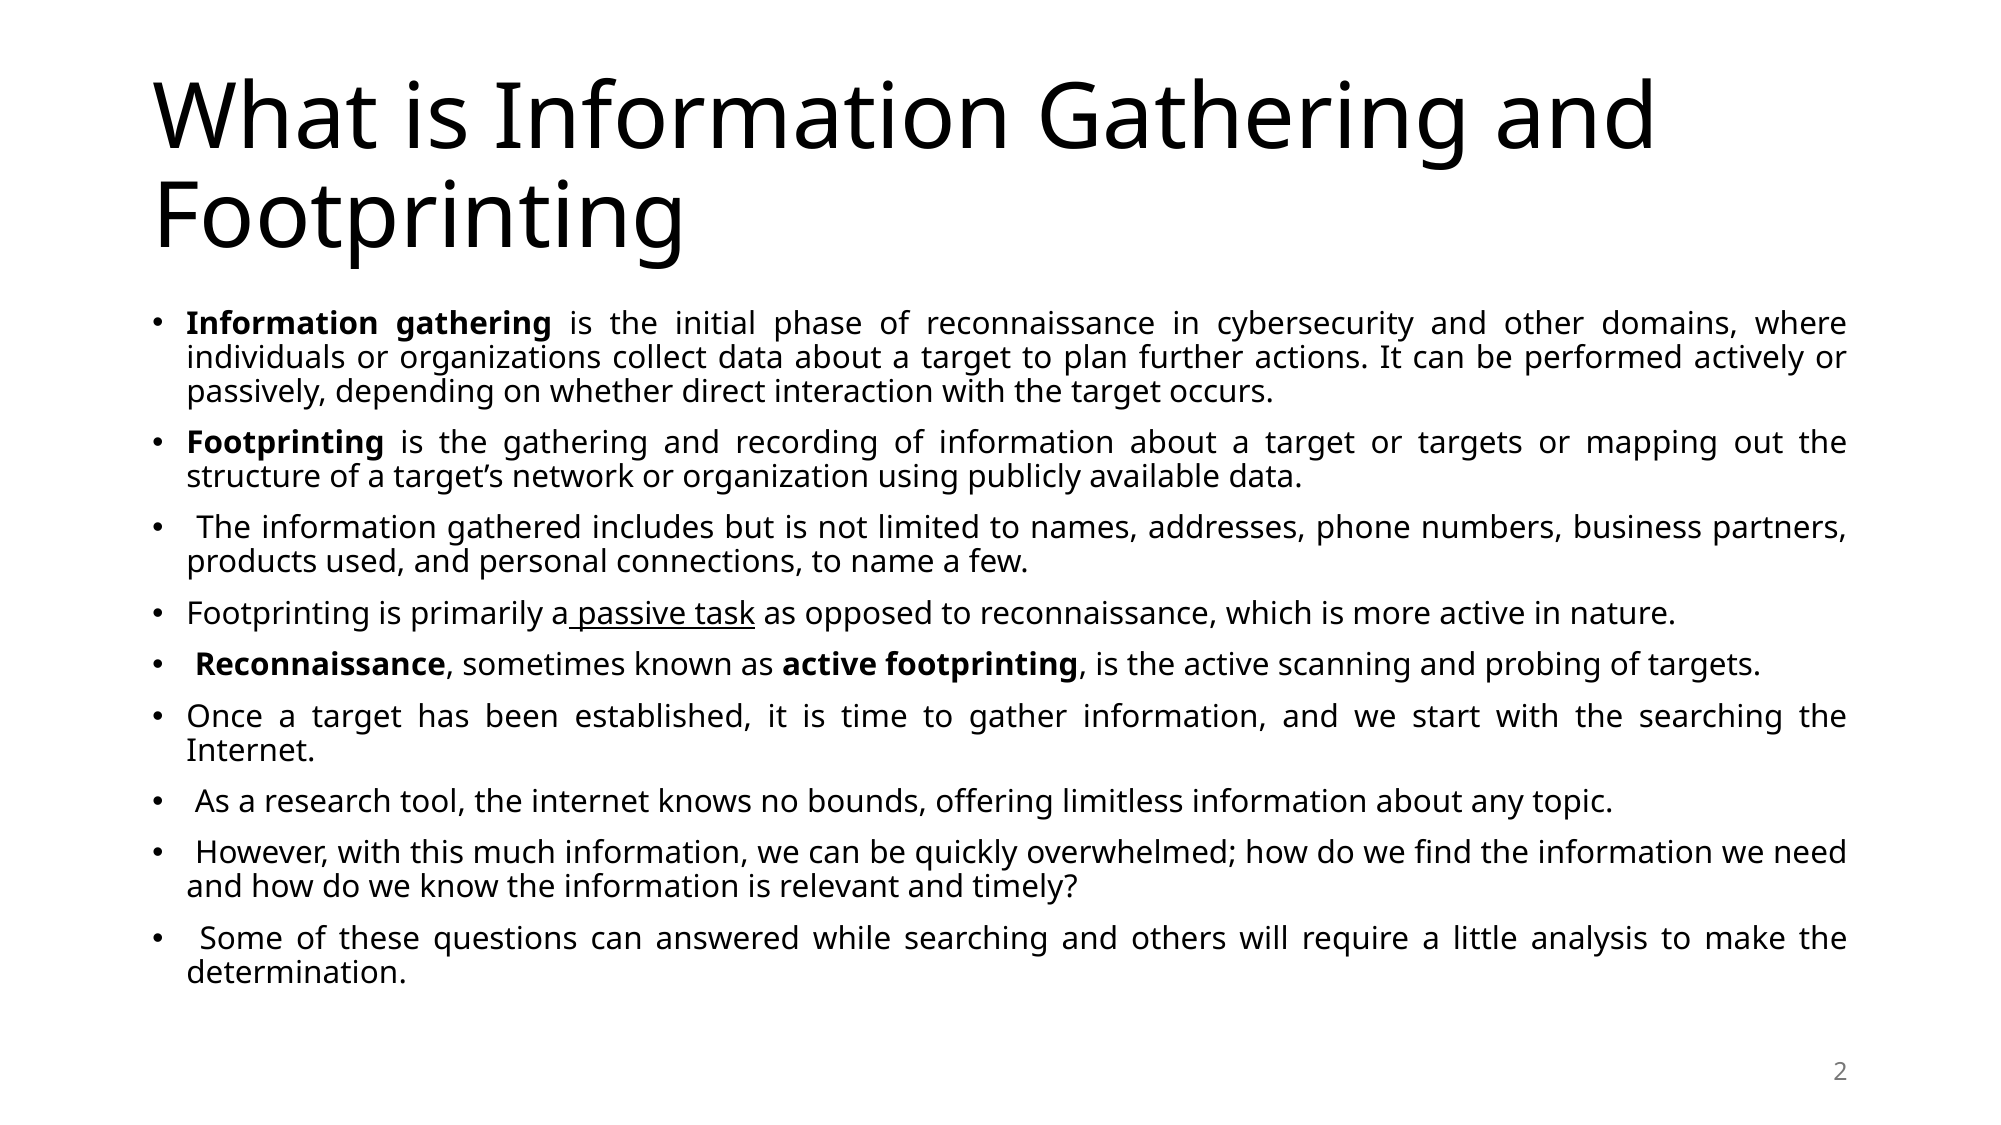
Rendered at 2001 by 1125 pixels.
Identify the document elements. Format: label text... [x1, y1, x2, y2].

title What is Information Gathering and Footprinting [137, 59, 1863, 278]
slide_number 2 [1412, 1042, 1863, 1103]
list Information gathering is the initial phase of reconnaissance in cybersecurity and other domains, where individuals or organizations collect data about a target to plan further actions. It can be performed actively or passively, depending on whether direct interaction with the target occurs. Footprinting is the gathering and recording of information about a target or targets or mapping out the structure of a target’s network or organization using publicly available data. The information gathered includes but is not limited to names, addresses, phone numbers, business partners, products used, and personal connections, to name a few. Footprinting is primarily a passive task as opposed to reconnaissance, which is more active in nature. Reconnaissance, sometimes known as active footprinting, is the active scanning and probing of targets. Once a target has been established, it is time to gather information, and we start with the searching the Internet. As a research tool, the internet knows no bounds, offering limitless information about any topic. However, with this much information, we can be quickly overwhelmed; how do we find the information we need and how do we know the information is relevant and timely? Some of these questions can answered while searching and others will require a little analysis to make the determination. [137, 299, 1863, 1014]
